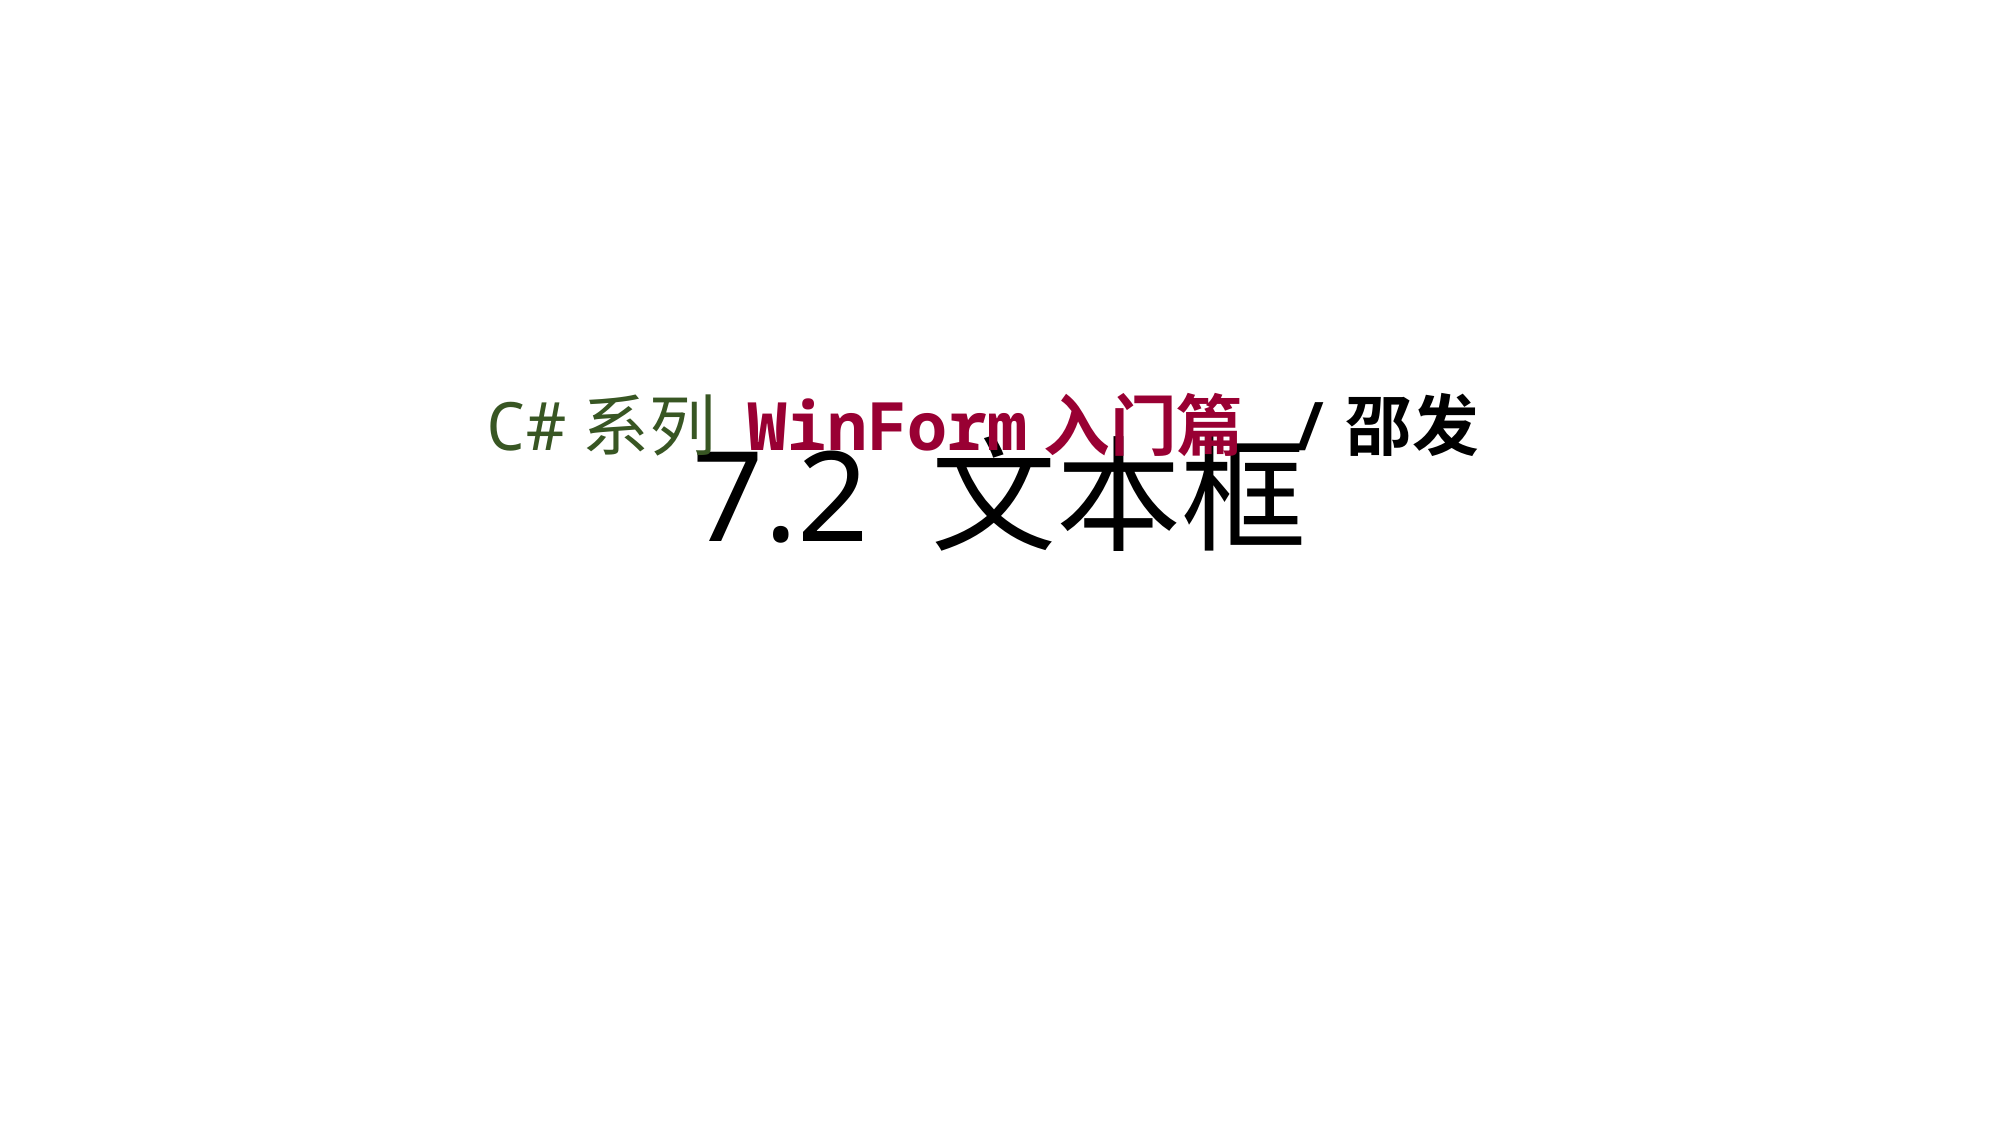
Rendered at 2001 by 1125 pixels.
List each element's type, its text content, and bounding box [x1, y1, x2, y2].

title 7.2 文本框 [249, 184, 1750, 576]
subtitle C#系列 WinForm入门篇 /邵发 [232, 385, 1615, 575]
